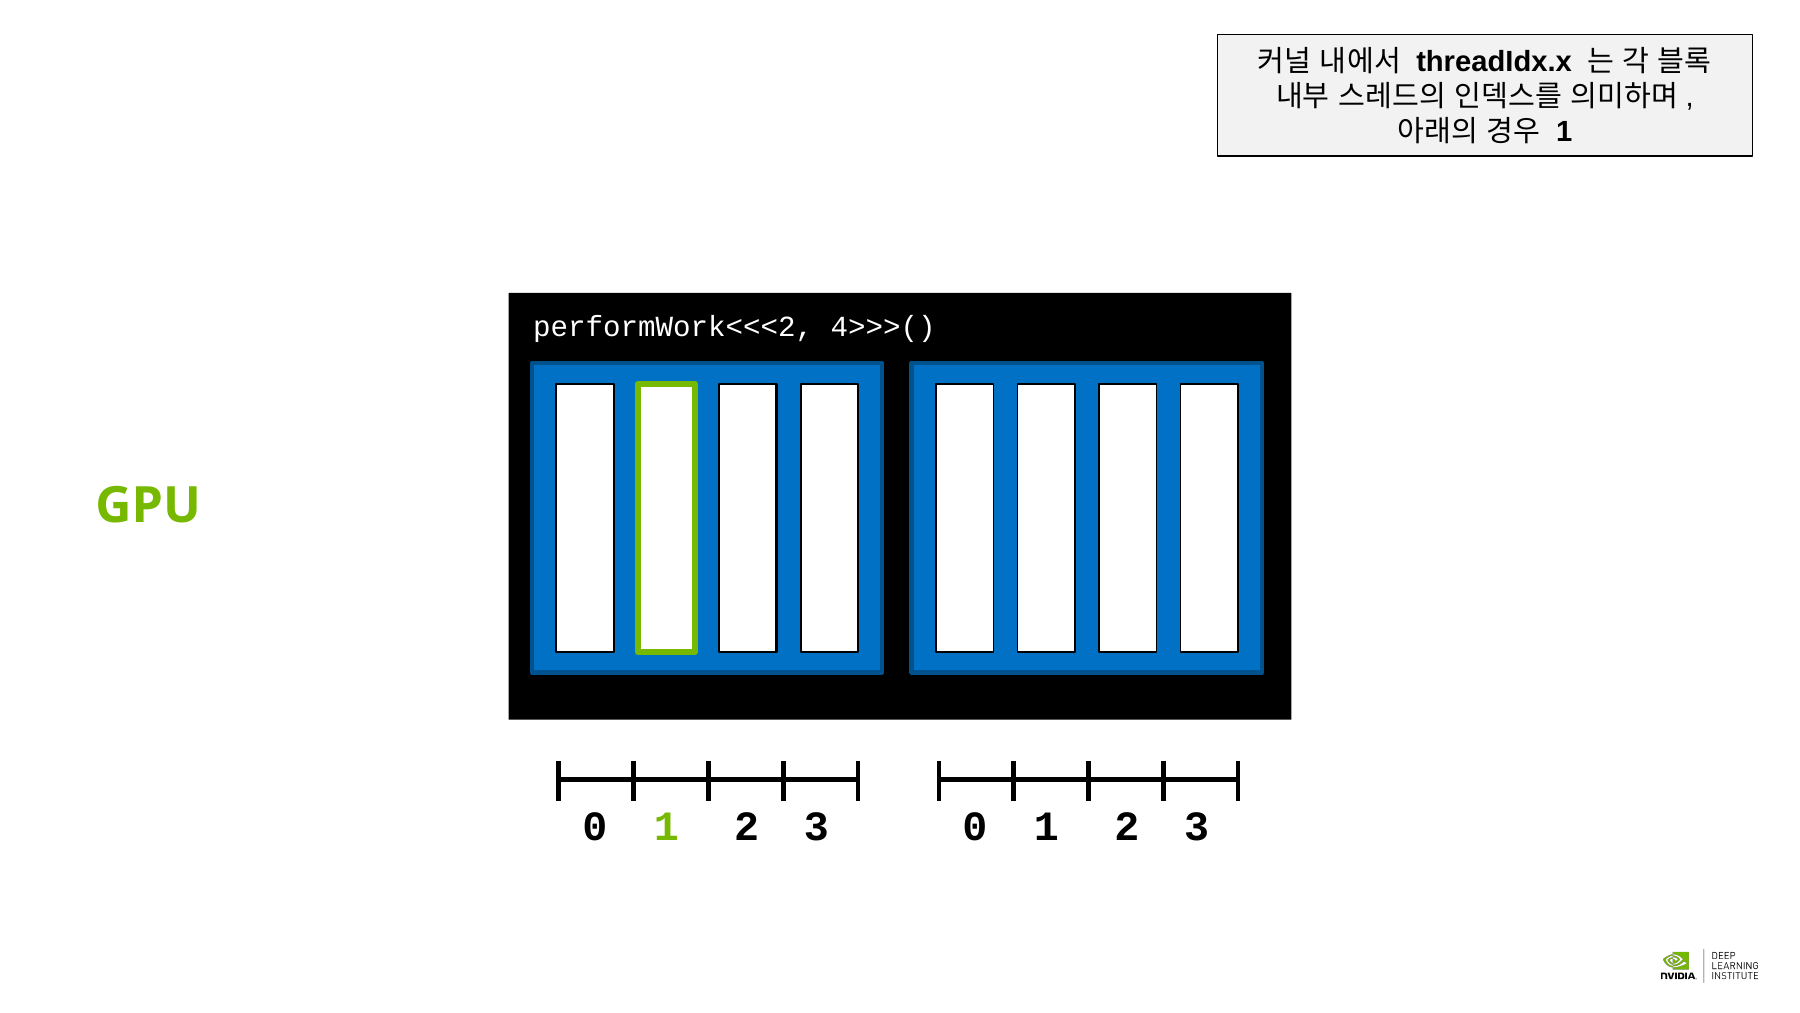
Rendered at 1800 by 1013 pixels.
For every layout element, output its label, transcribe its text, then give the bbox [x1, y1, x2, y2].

text_box GPU [80, 471, 227, 542]
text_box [555, 760, 859, 857]
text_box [935, 760, 1239, 857]
text_box [508, 292, 1292, 720]
text_box performWork<<<2, 4>>>() [518, 299, 977, 350]
text_box [1098, 383, 1157, 652]
text_box [719, 383, 777, 652]
text_box [1180, 383, 1238, 652]
picture [1661, 949, 1758, 983]
text_box [911, 363, 1263, 673]
text_box [637, 383, 696, 652]
text_box [1017, 383, 1075, 652]
text_box [531, 363, 883, 673]
text_box [800, 383, 858, 652]
text_box [556, 383, 614, 652]
text_box [936, 383, 994, 652]
text_box 커널 내에서 threadIdx.x 는 각 블록 내부 스레드의 인덱스를 의미하며, 아래의 경우 1 [1217, 34, 1753, 156]
